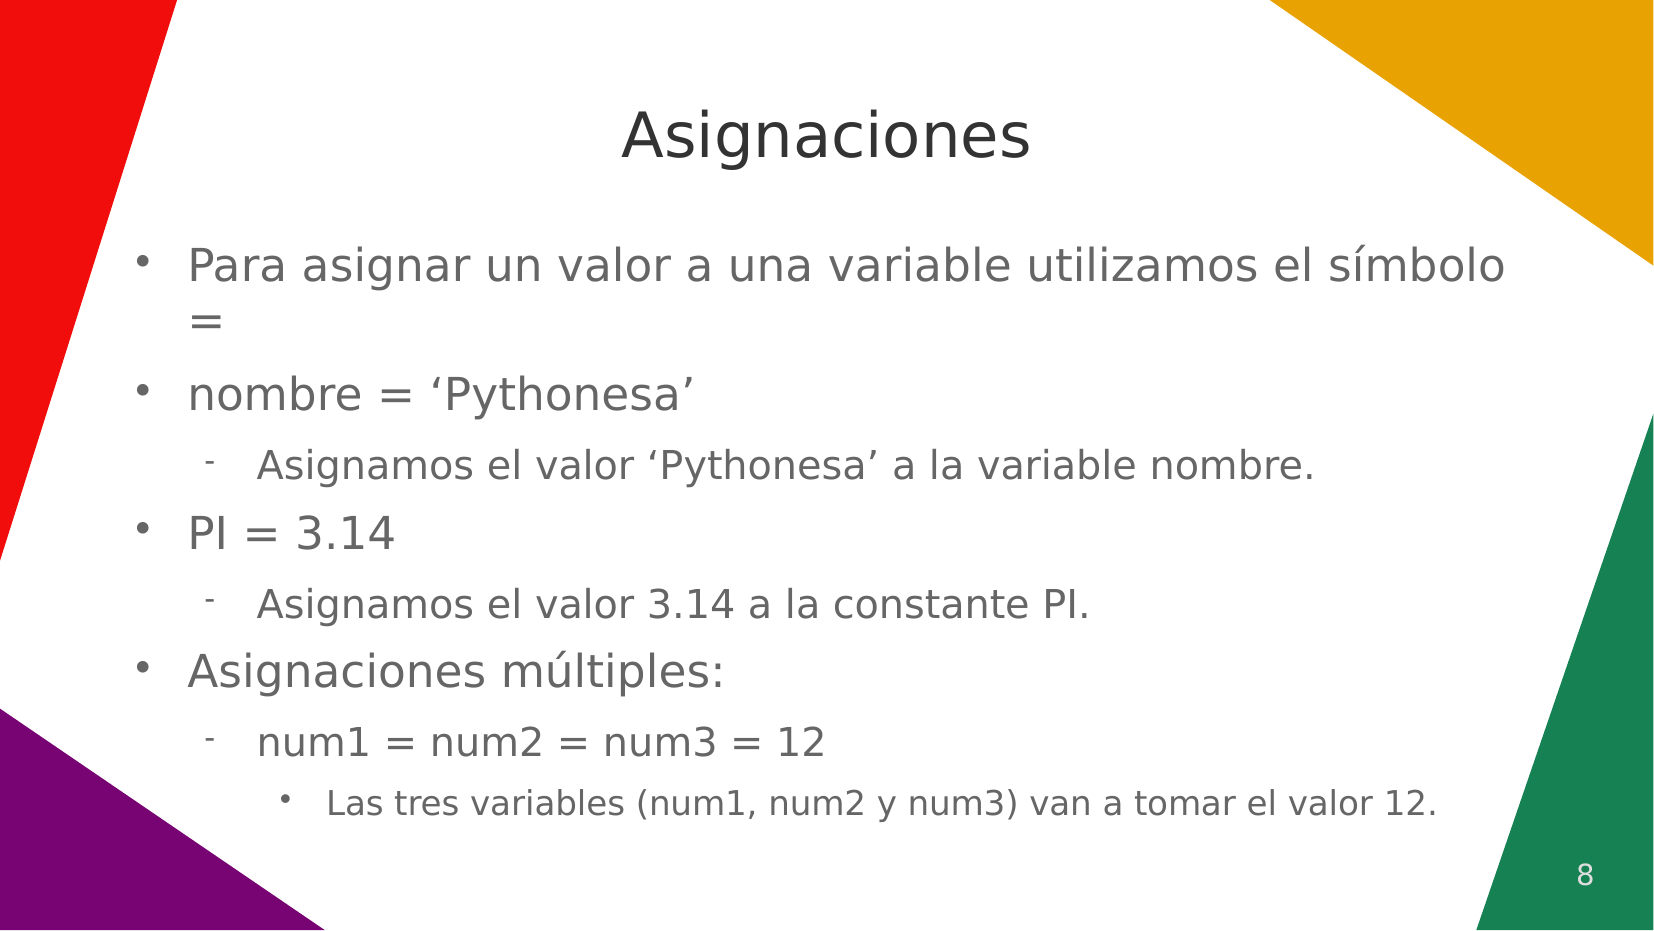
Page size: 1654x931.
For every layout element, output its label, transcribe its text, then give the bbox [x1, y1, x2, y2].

slide_number 8 [1210, 856, 1595, 916]
title Asignaciones [118, 59, 1536, 207]
list Para asignar un valor a una variable utilizamos el símbolo = nombre = ‘Pythonesa’ Asignamos el valor ‘Pythonesa’ a la variable nombre. PI = 3.14 Asignamos el valor 3.14 a la constante PI. Asignaciones múltiples: num1 = num2 = num3 = 12 Las tres variables (num1, num2 y num3) van a tomar el valor 12. [118, 236, 1536, 827]
